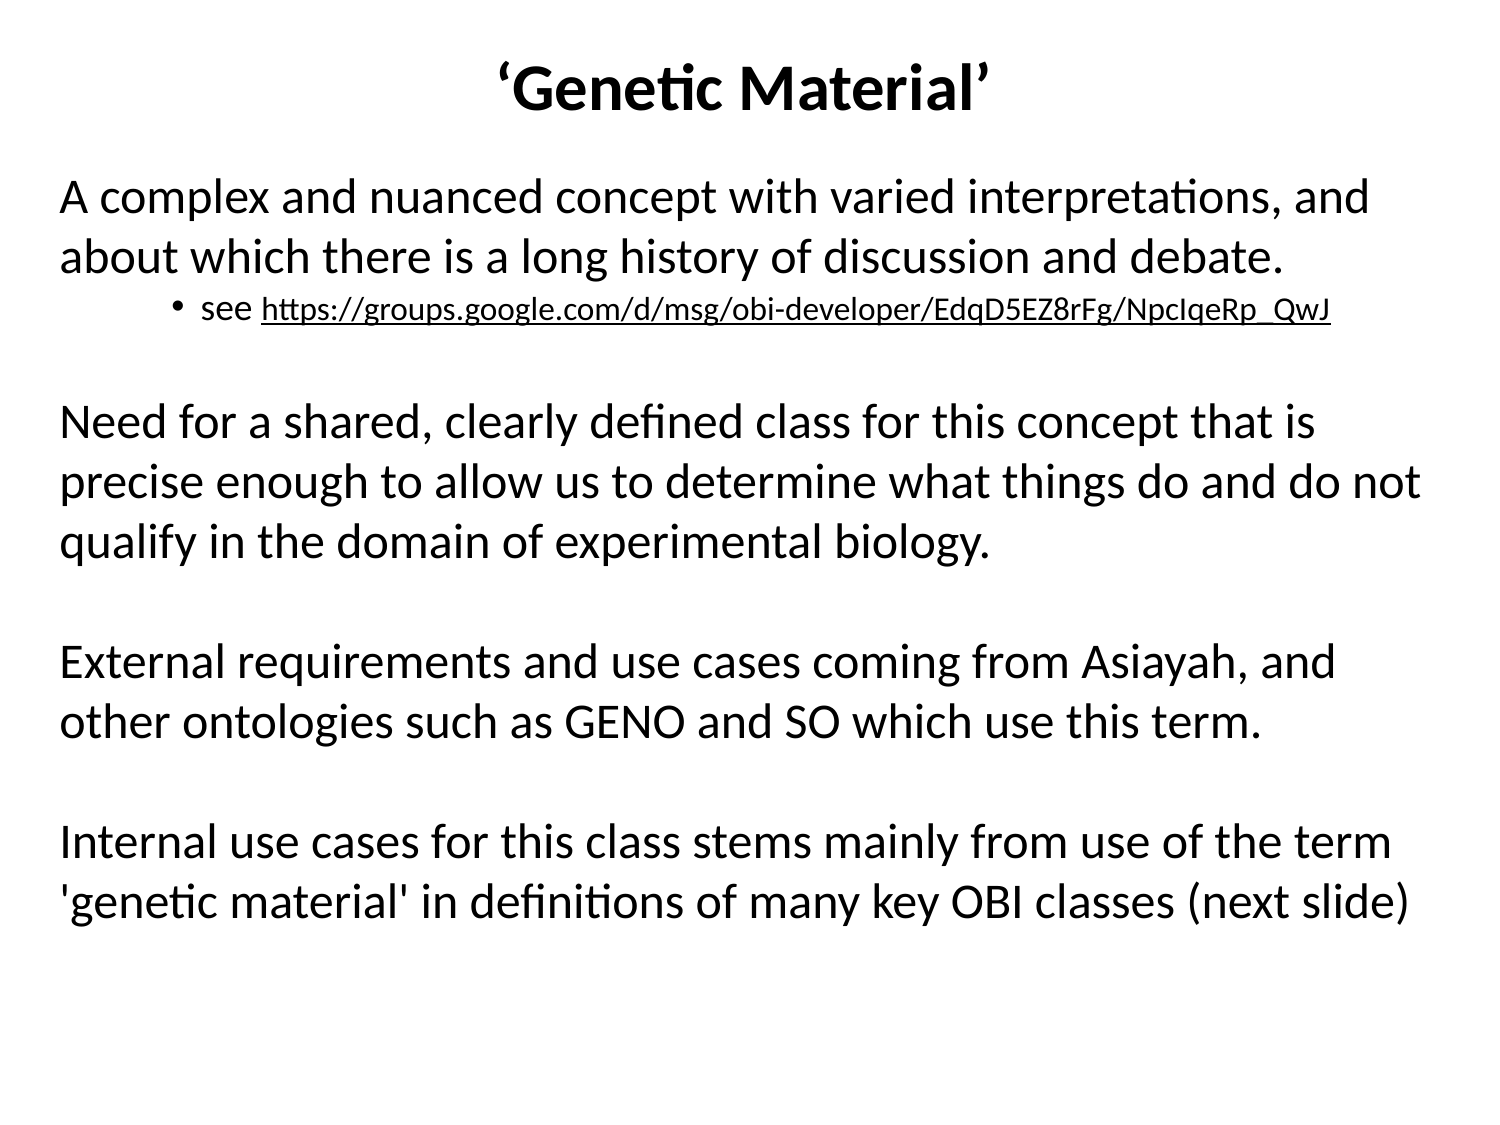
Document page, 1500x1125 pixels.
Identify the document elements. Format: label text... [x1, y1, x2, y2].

text_box A complex and nuanced concept with varied interpretations, and about which there is a long history of discussion and debate. see https://groups.google.com/d/msg/obi-developer/EdqD5EZ8rFg/NpcIqeRp_QwJ Need for a shared, clearly defined class for this concept that is precise enough to allow us to determine what things do and do not qualify in the domain of experimental biology. External requirements and use cases coming from Asiayah, and other ontologies such as GENO and SO which use this term. Internal use cases for this class stems mainly from use of the term 'genetic material' in definitions of many key OBI classes (next slide) [44, 155, 1458, 936]
text_box ‘Genetic Material’ [480, 36, 1008, 132]
